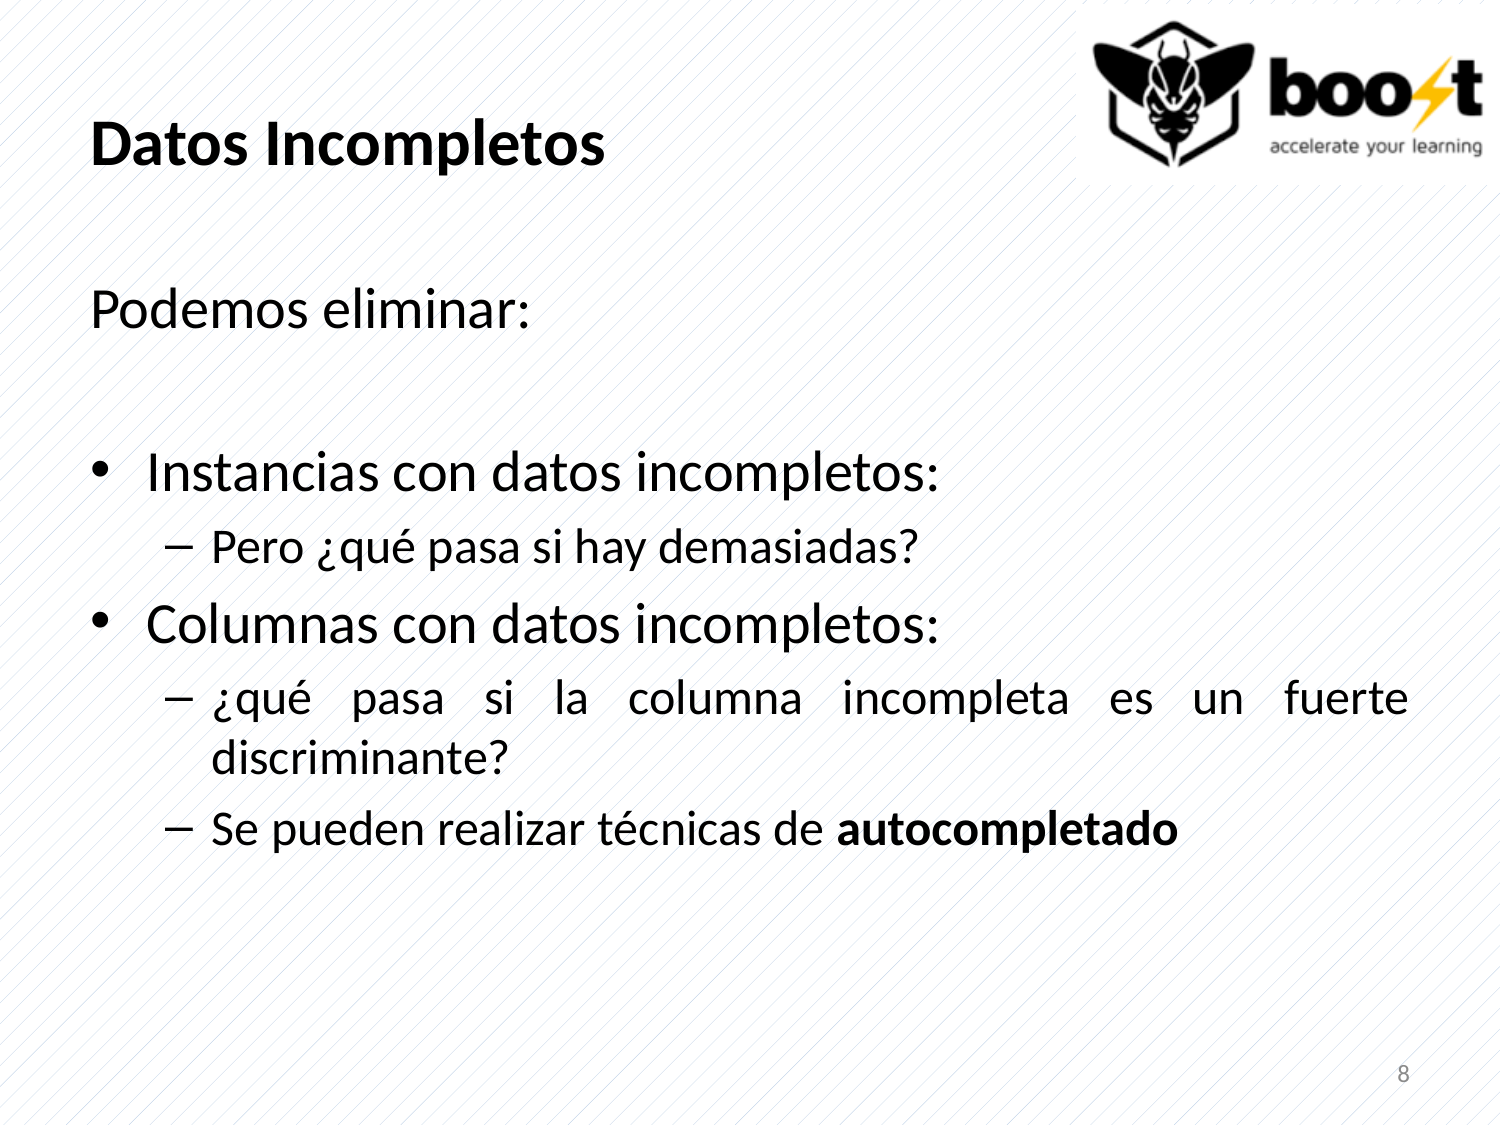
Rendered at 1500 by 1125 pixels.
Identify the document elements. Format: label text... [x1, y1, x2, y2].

picture [1076, 4, 1500, 185]
slide_number 8 [1074, 1042, 1425, 1103]
title Datos Incompletos [75, 45, 1425, 233]
list Podemos eliminar: Instancias con datos incompletos: Pero ¿qué pasa si hay demasiadas? Columnas con datos incompletos: ¿qué pasa si la columna incompleta es un fuerte discriminante? Se pueden realizar técnicas de autocompletado [75, 262, 1425, 1005]
